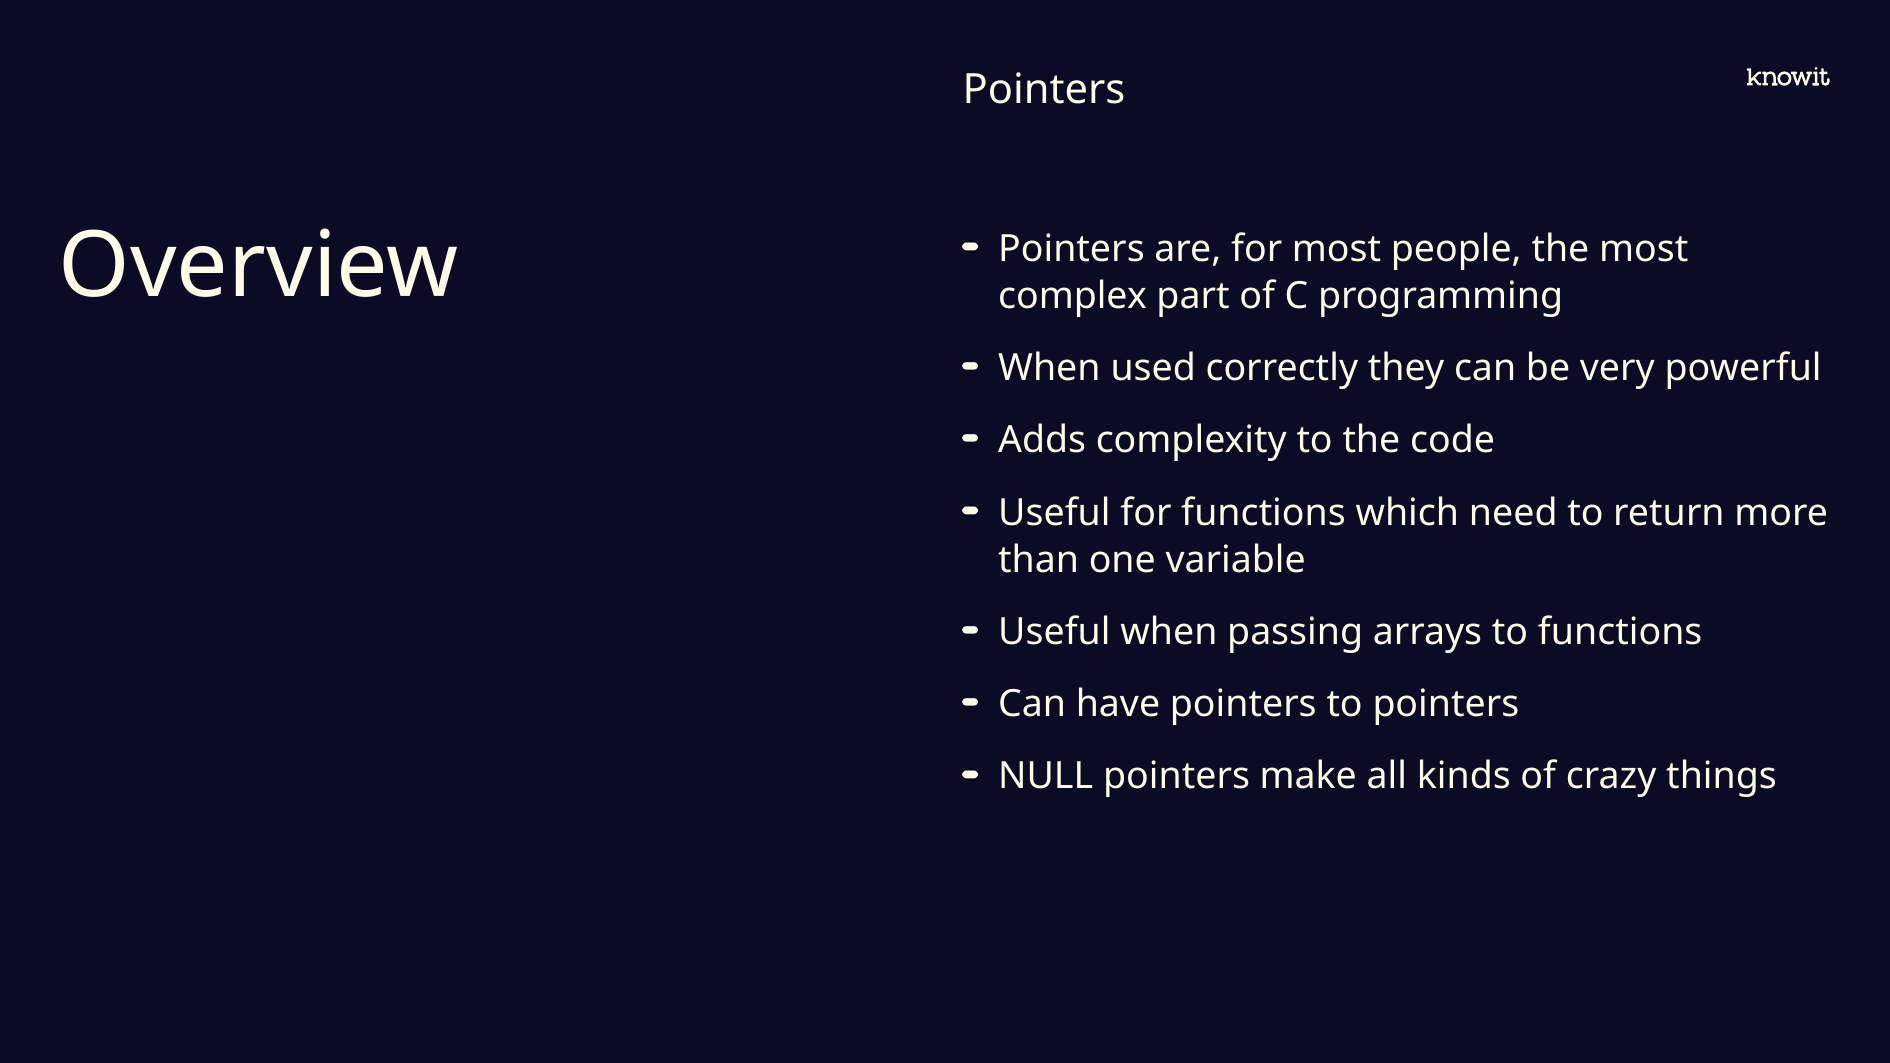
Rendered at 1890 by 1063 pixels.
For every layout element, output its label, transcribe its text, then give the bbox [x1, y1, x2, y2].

list Pointers are, for most people, the most complex part of C programming When used correctly they can be very powerful Adds complexity to the code Useful for functions which need to return more than one variable Useful when passing arrays to functions Can have pointers to pointers NULL pointers make all kinds of crazy things [962, 221, 1831, 998]
picture [962, 616, 980, 643]
picture [962, 424, 980, 451]
picture [962, 232, 980, 260]
picture [962, 352, 980, 379]
list Pointers [962, 59, 1530, 109]
picture [962, 688, 980, 715]
title Overview [59, 204, 928, 316]
picture [962, 496, 980, 524]
picture [962, 760, 980, 788]
